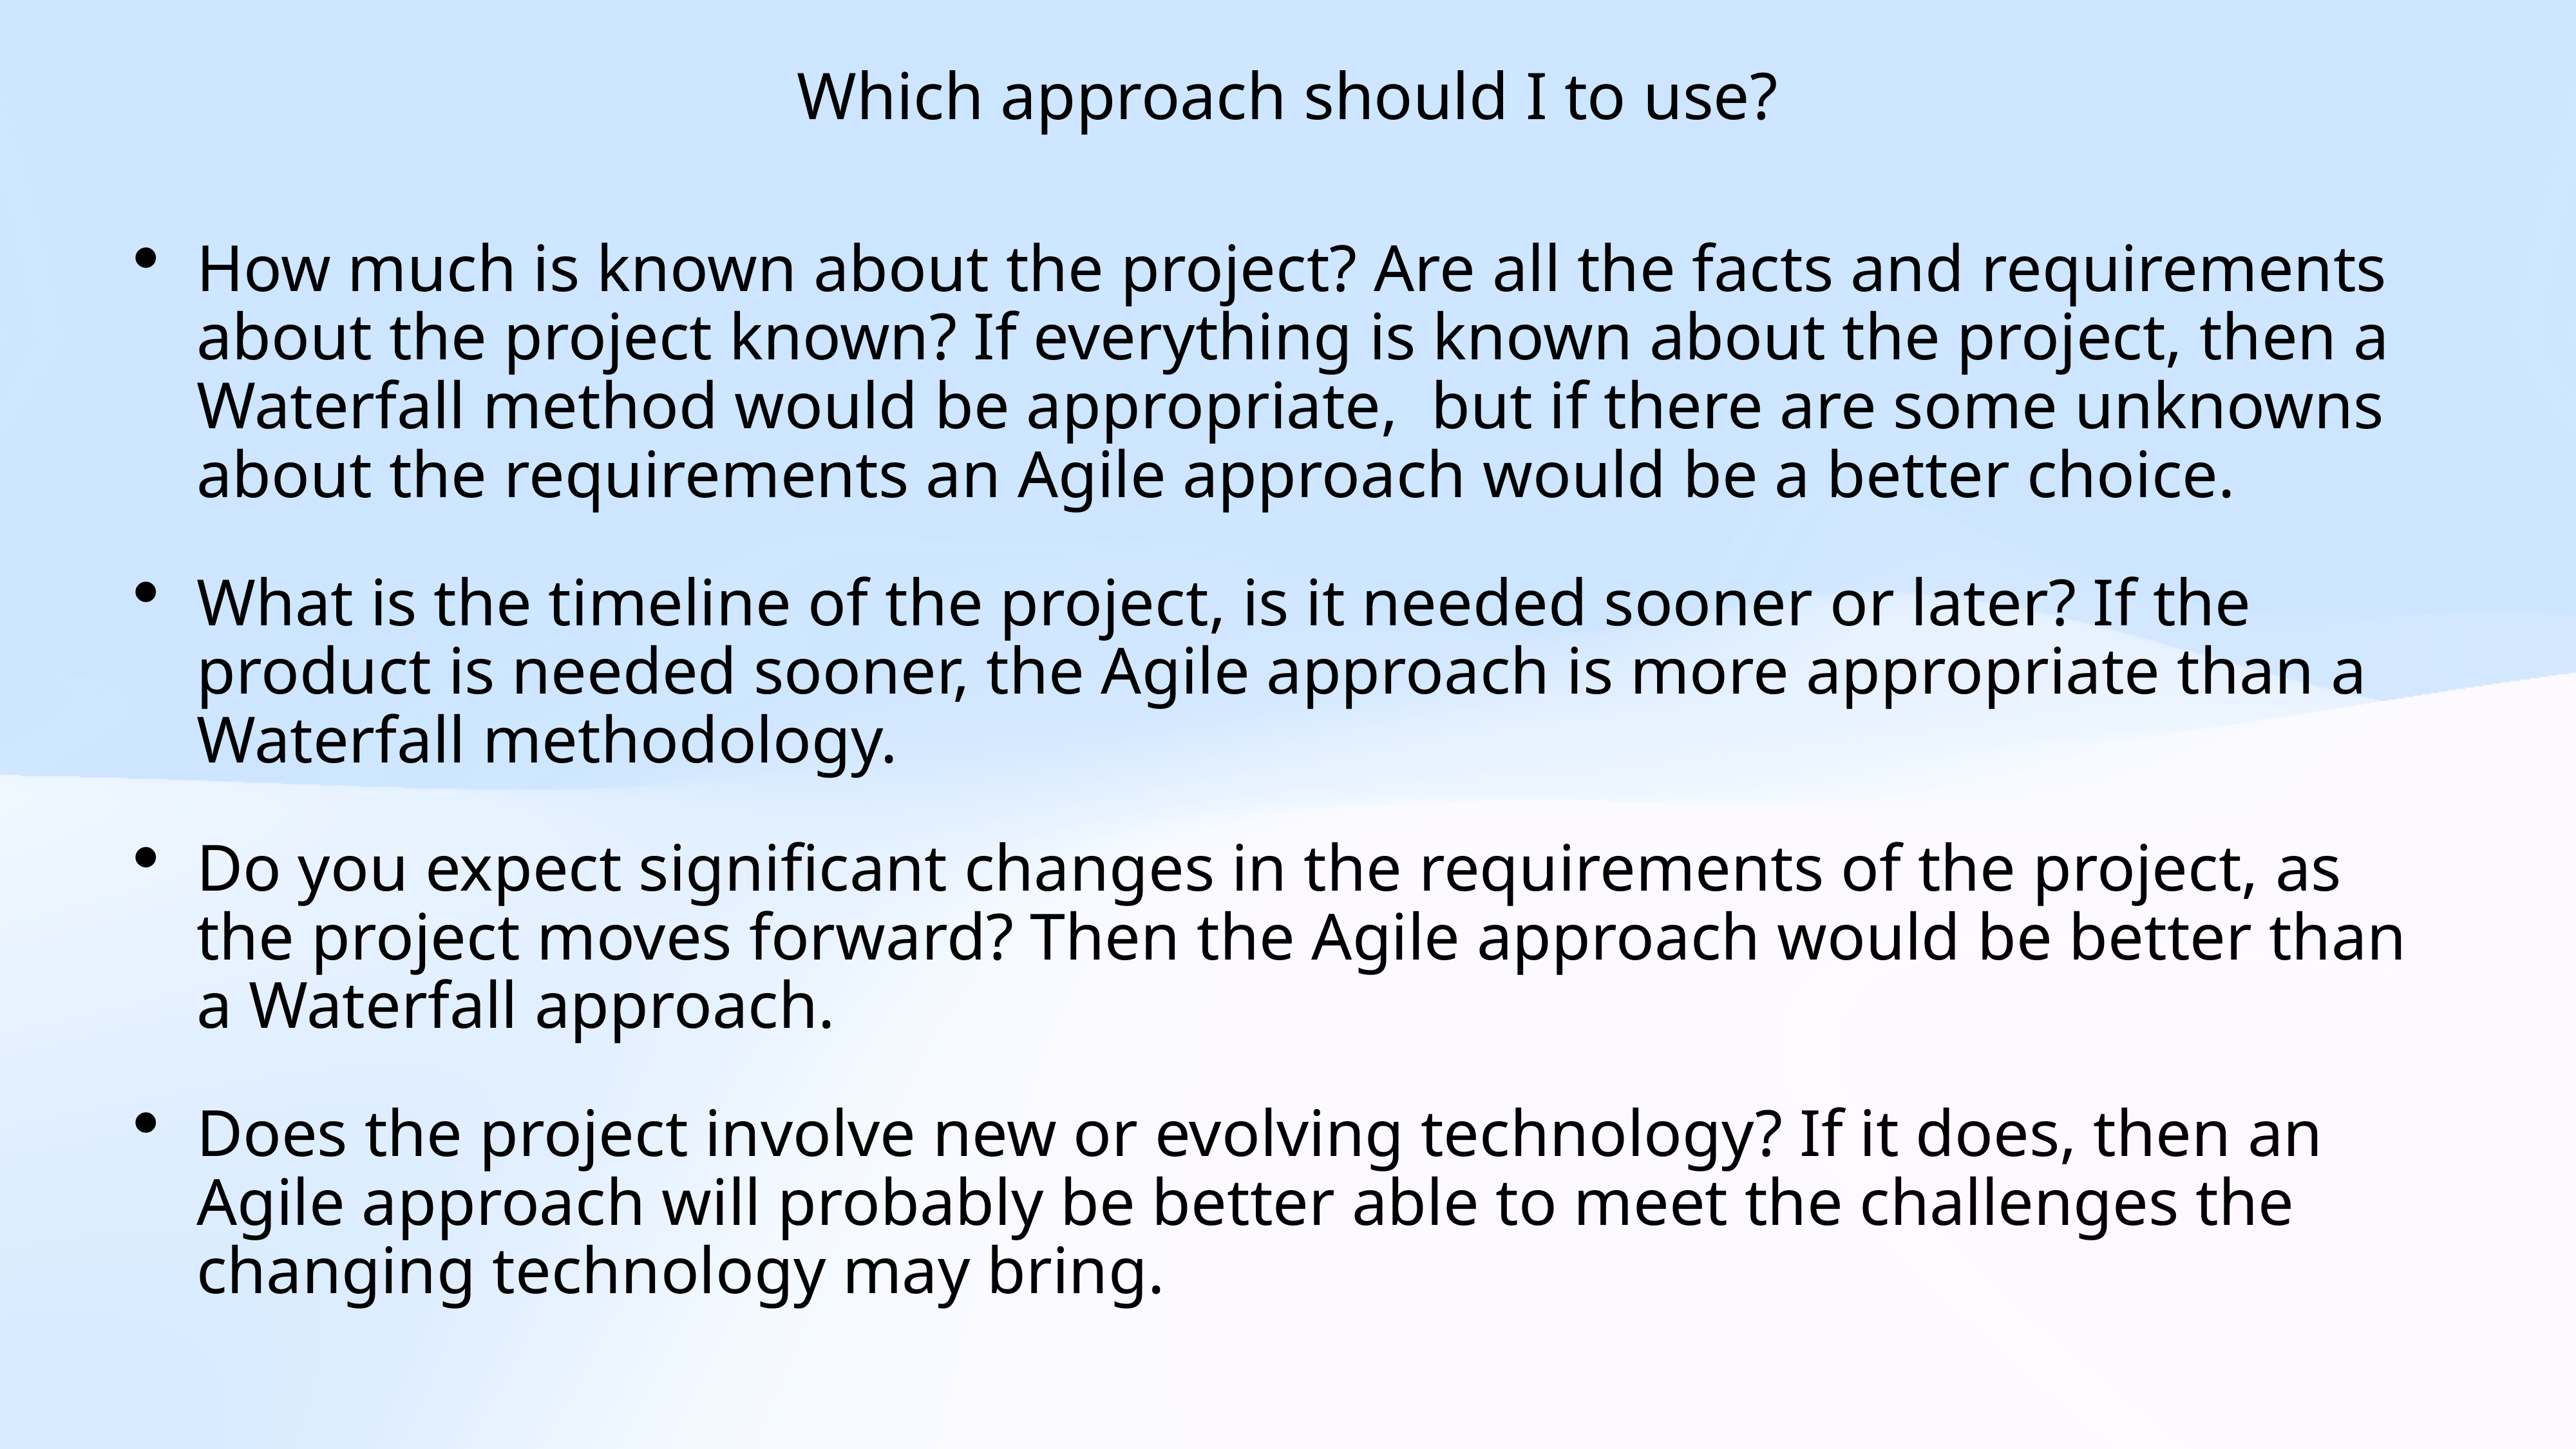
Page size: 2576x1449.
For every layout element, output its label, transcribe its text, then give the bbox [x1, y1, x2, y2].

list How much is known about the project? Are all the facts and requirements about the project known? If everything is known about the project, then a Waterfall method would be appropriate, but if there are some unknowns about the requirements an Agile approach would be a better choice. What is the timeline of the project, is it needed sooner or later? If the product is needed sooner, the Agile approach is more appropriate than a Waterfall methodology. Do you expect significant changes in the requirements of the project, as the project moves forward? Then the Agile approach would be better than a Waterfall approach. Does the project involve new or evolving technology? If it does, then an Agile approach will probably be better able to meet the challenges the changing technology may bring. [127, 230, 2449, 1321]
picture [0, 0, 2576, 1449]
text_box Which approach should I to use? [791, 58, 1785, 139]
